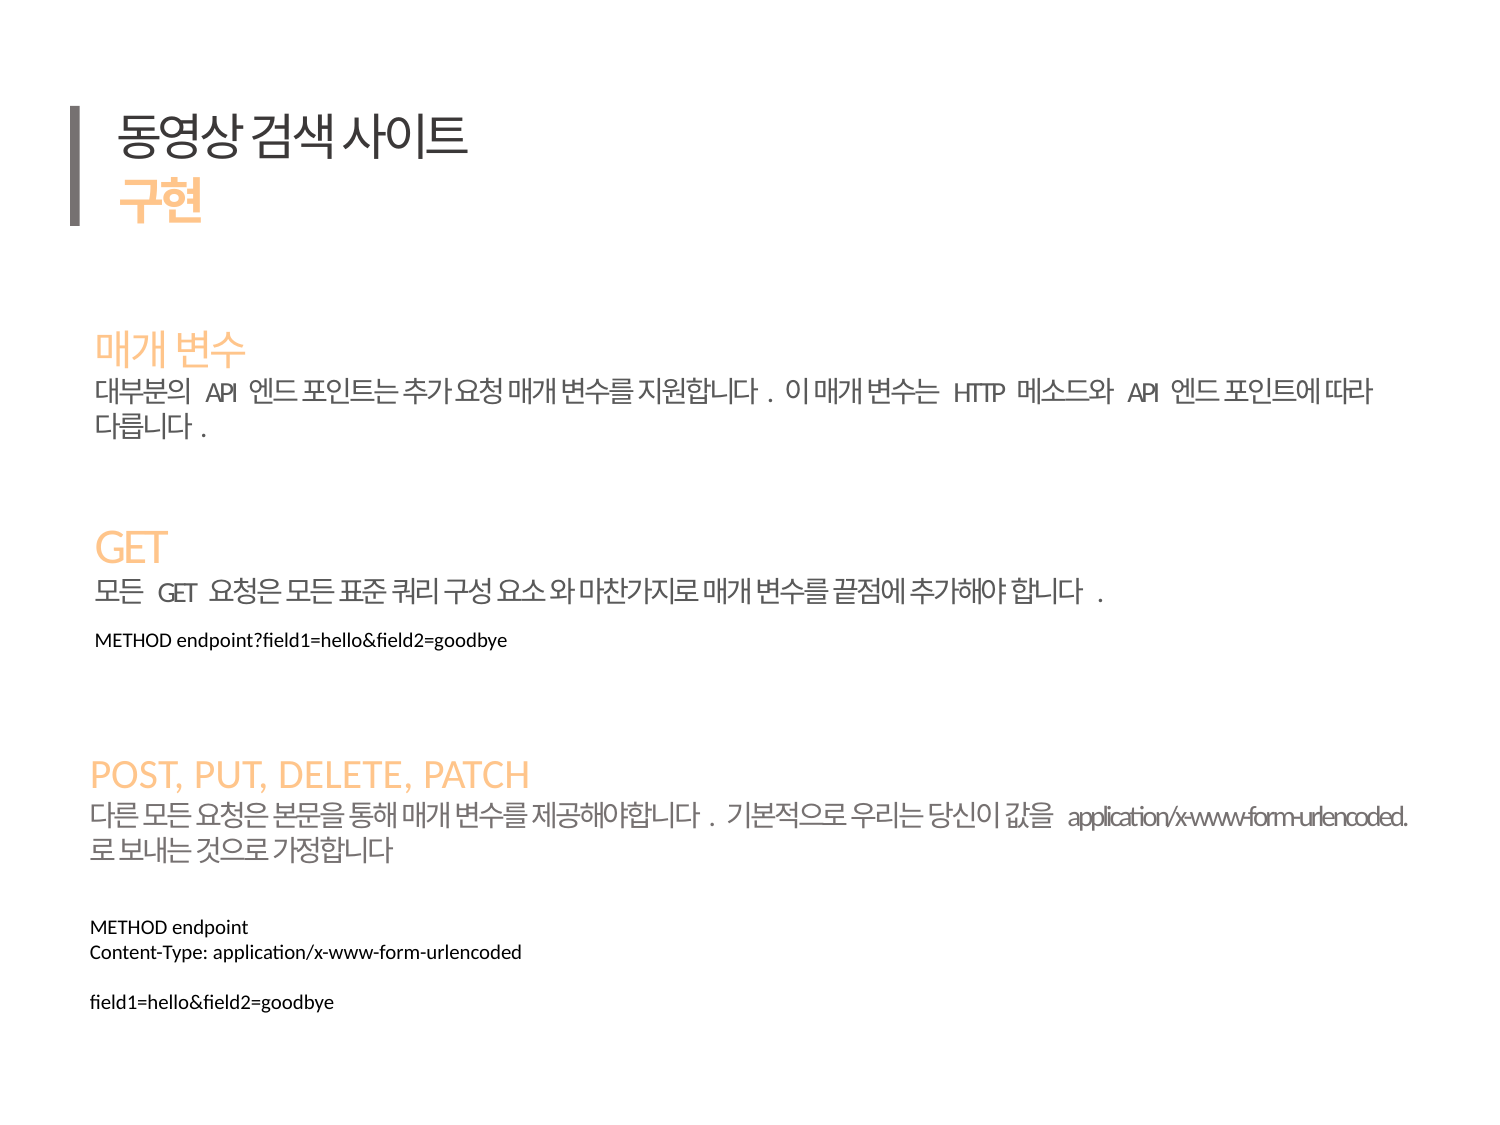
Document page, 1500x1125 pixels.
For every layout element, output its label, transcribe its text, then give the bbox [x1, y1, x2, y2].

text_box 동영상 검색 사이트 [101, 79, 549, 200]
text_box METHOD endpoint Content-Type: application/x-www-form-urlencoded field1=hello&field2=goodbye [74, 906, 561, 1021]
text_box 매개 변수 대부분의 API 엔드 포인트는 추가 요청 매개 변수를 지원합니다. 이 매개 변수는 HTTP 메소드와 API 엔드 포인트에 따라 다릅니다. GET 모든 GET 요청은 모든 표준 쿼리 구성 요소 와 마찬가지로 매개 변수를 끝점에 추가해야 합니다 . [79, 316, 1407, 616]
text_box POST, PUT, DELETE, PATCH 다른 모든 요청은 본문을 통해 매개 변수를 제공해야합니다. 기본적으로 우리는 당신이 값을 application/x-www-form-urlencoded. 로 보내는 것으로 가정합니다 [74, 739, 1479, 875]
text_box [69, 105, 81, 227]
text_box 구현 [103, 161, 221, 237]
text_box METHOD endpoint?field1=hello&field2=goodbye [79, 619, 830, 659]
